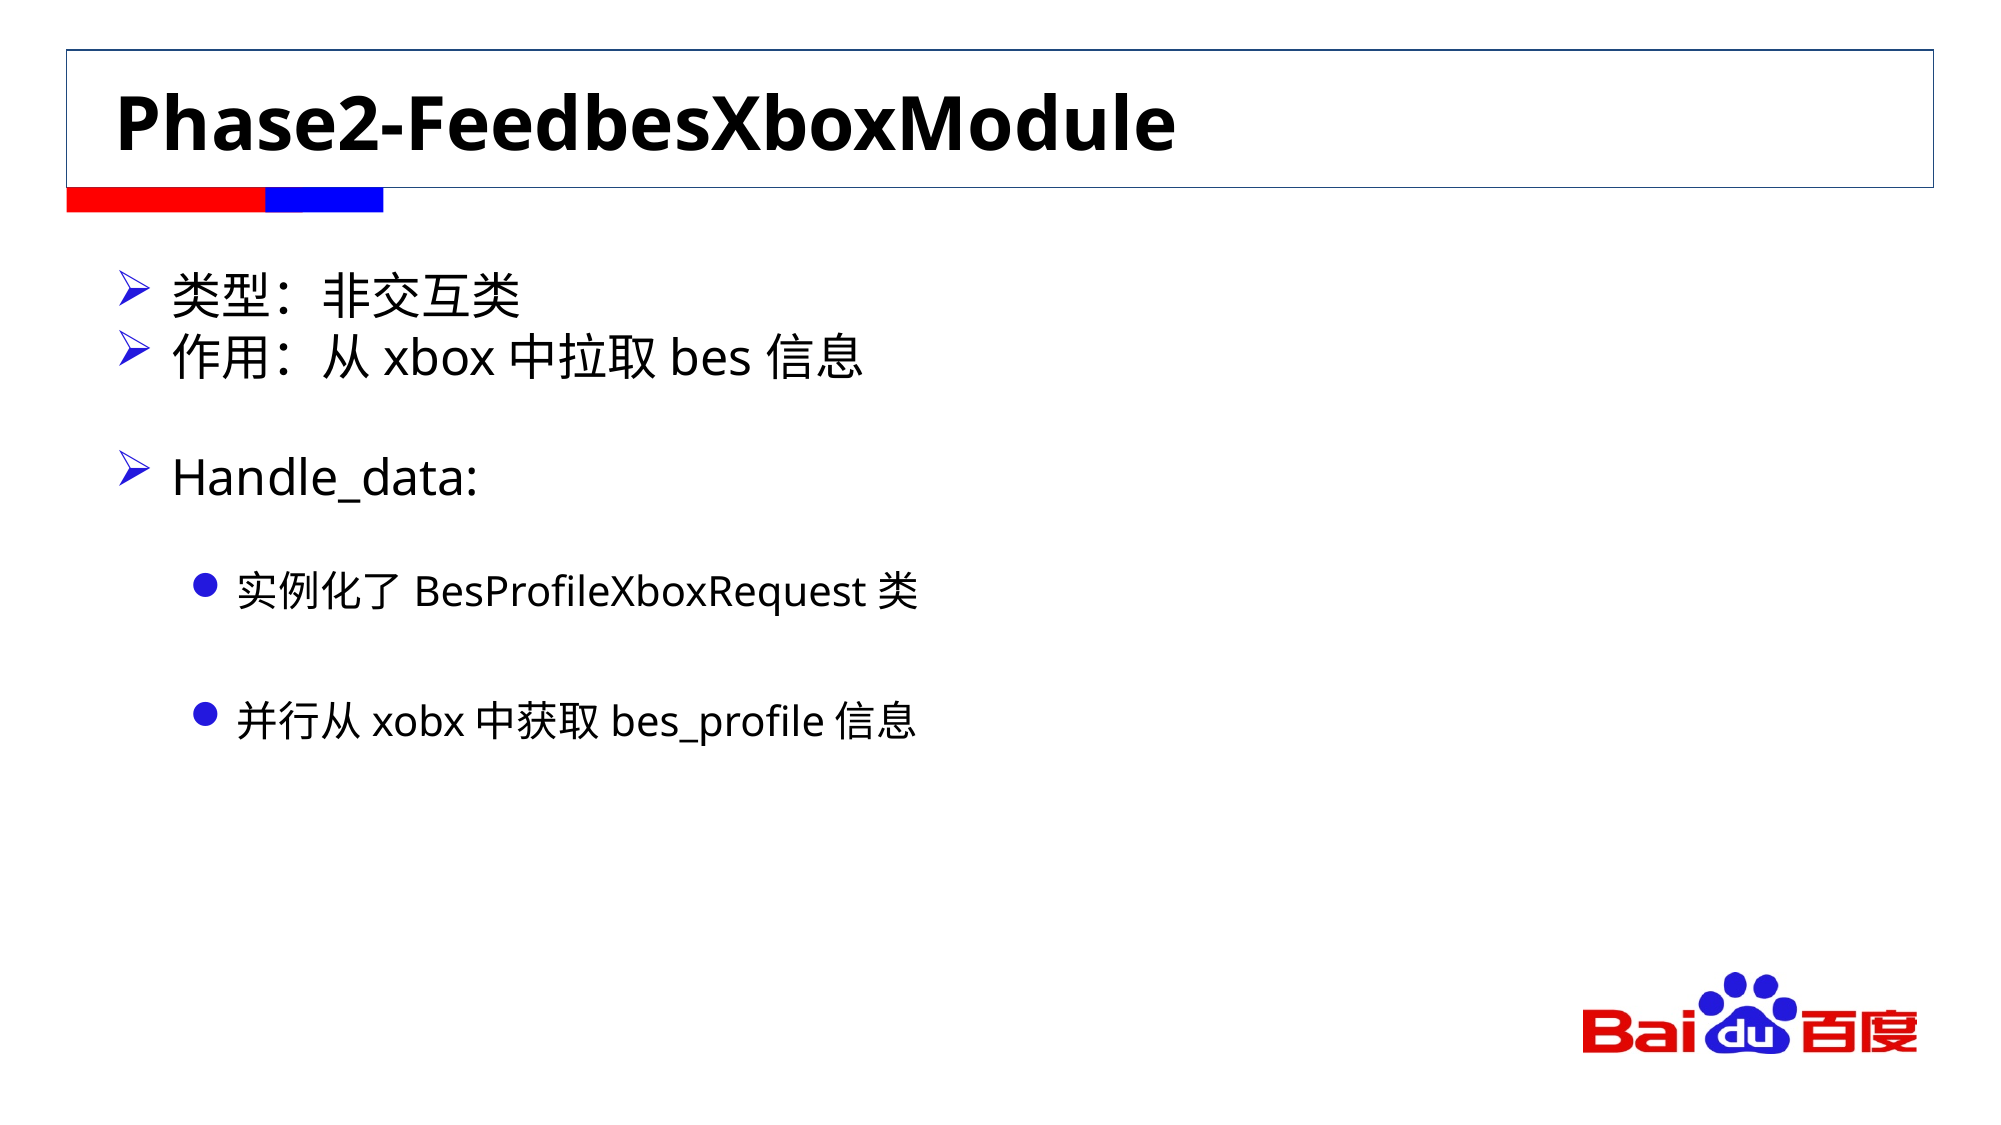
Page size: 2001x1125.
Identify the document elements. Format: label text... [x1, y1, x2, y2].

list 类型：非交互类 作用：从xbox中拉取bes信息 Handle_data: 实例化了BesProfileXboxRequest类 并行从xobx中获取bes_profile信息 [99, 257, 1888, 949]
picture [1583, 972, 1917, 1054]
title Phase2-FeedbesXboxModule [99, 56, 1901, 185]
